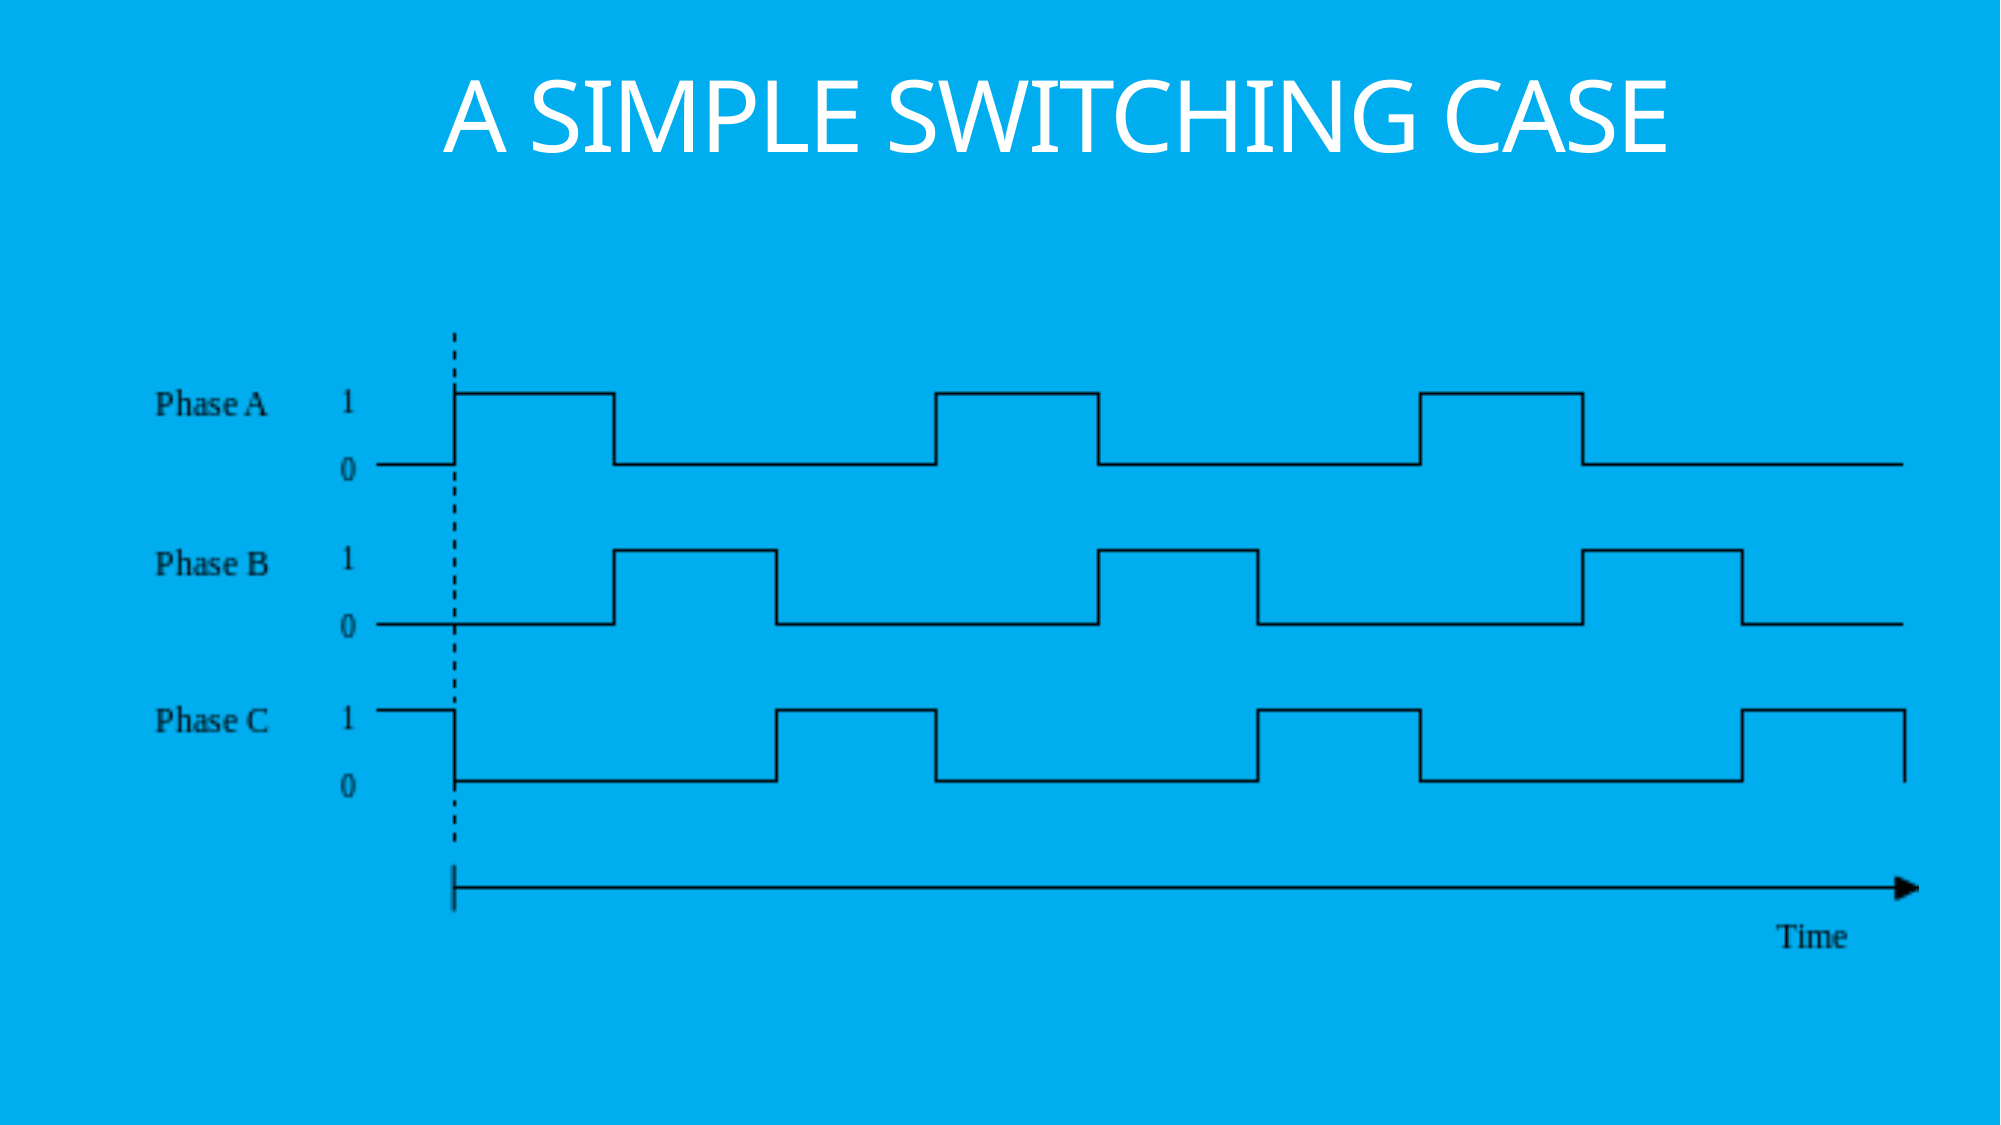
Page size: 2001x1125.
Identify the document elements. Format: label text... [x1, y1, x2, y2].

title A SIMPLE SWITCHING CASE [173, 0, 1943, 179]
picture [1895, 879, 1914, 896]
